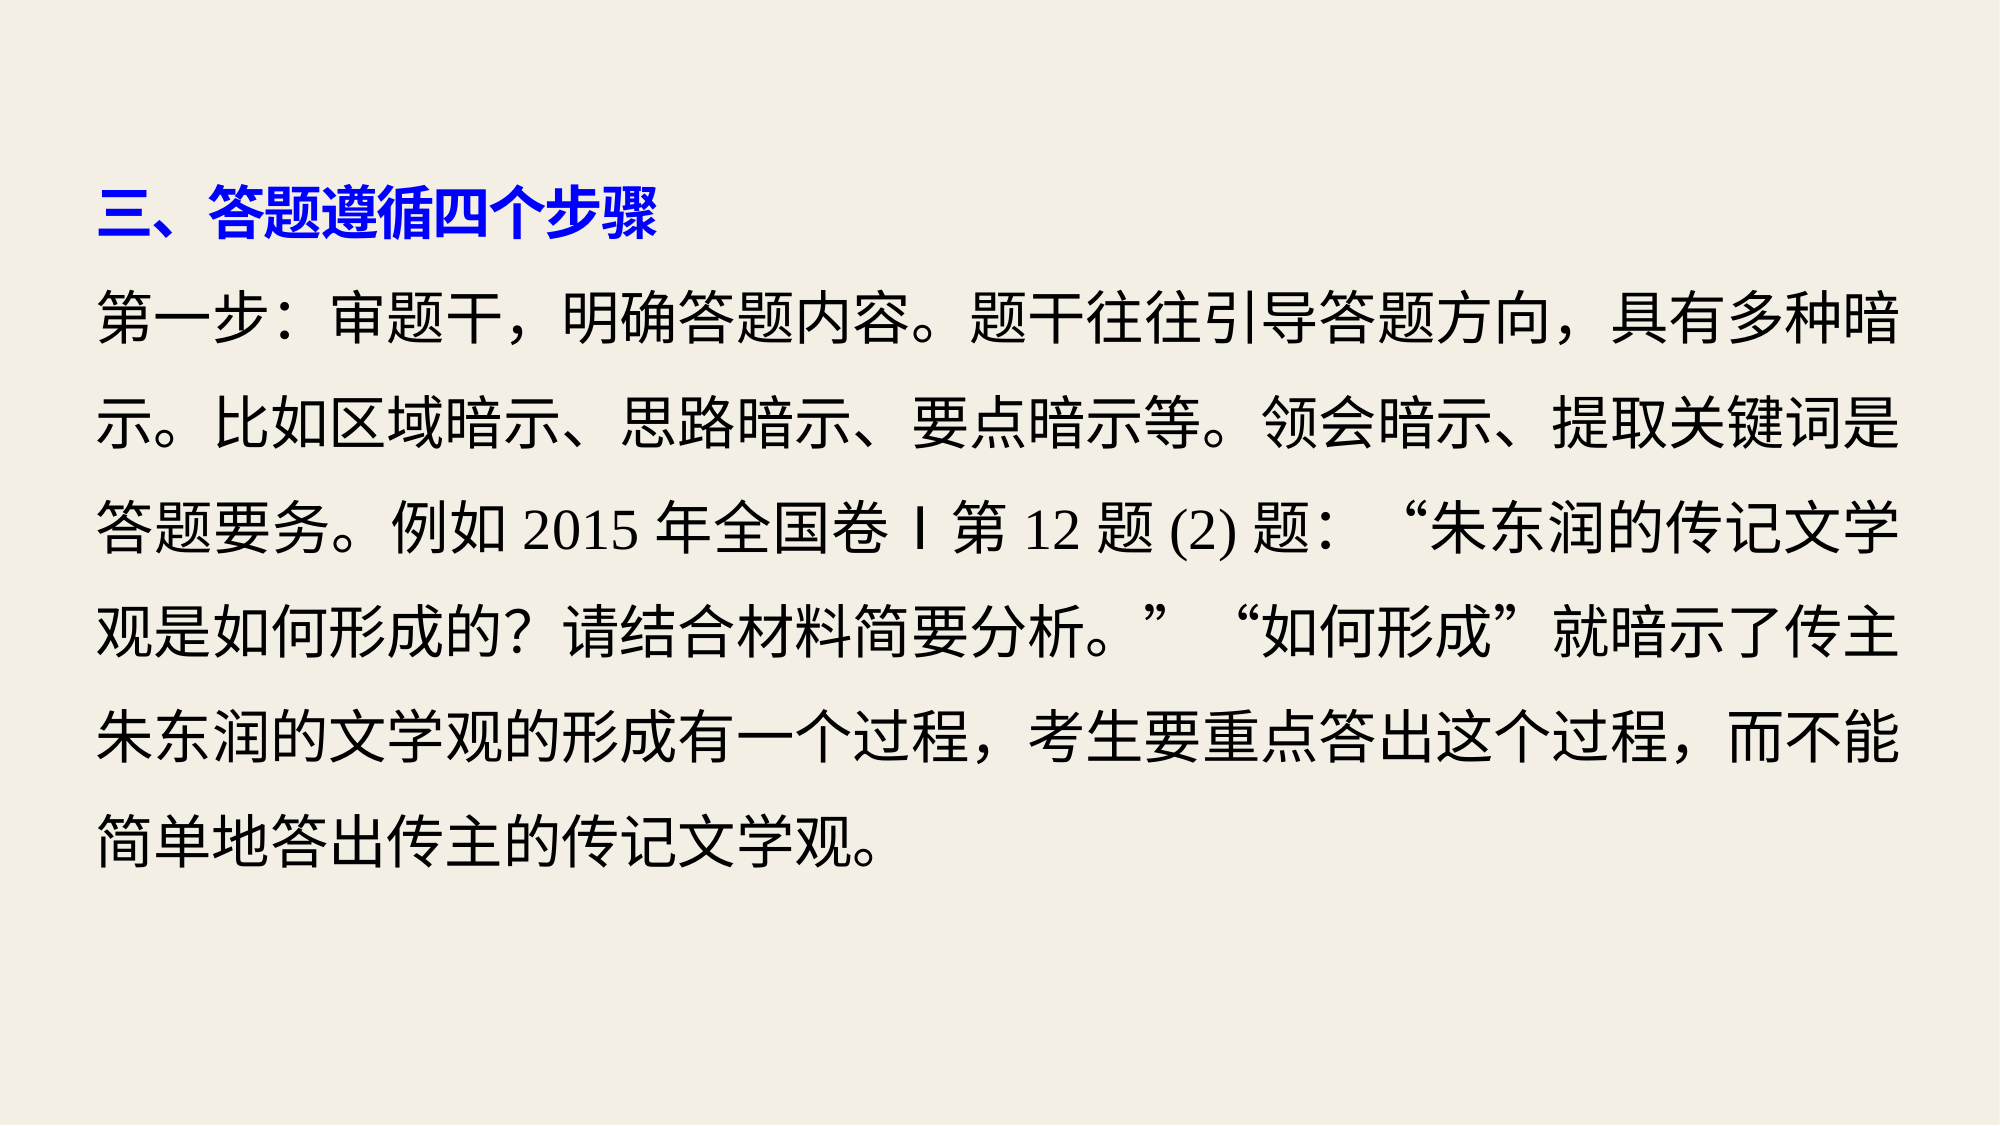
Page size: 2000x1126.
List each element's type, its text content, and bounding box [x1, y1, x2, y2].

text_box 三、答题遵循四个步骤 第一步：审题干，明确答题内容。题干往往引导答题方向，具有多种暗示。比如区域暗示、思路暗示、要点暗示等。领会暗示、提取关键词是答题要务。例如2015年全国卷Ⅰ第12题(2)题：“朱东润的传记文学观是如何形成的？请结合材料简要分析。”“如何形成”就暗示了传主朱东润的文学观的形成有一个过程，考生要重点答出这个过程，而不能简单地答出传主的传记文学观。 [75, 130, 1922, 886]
